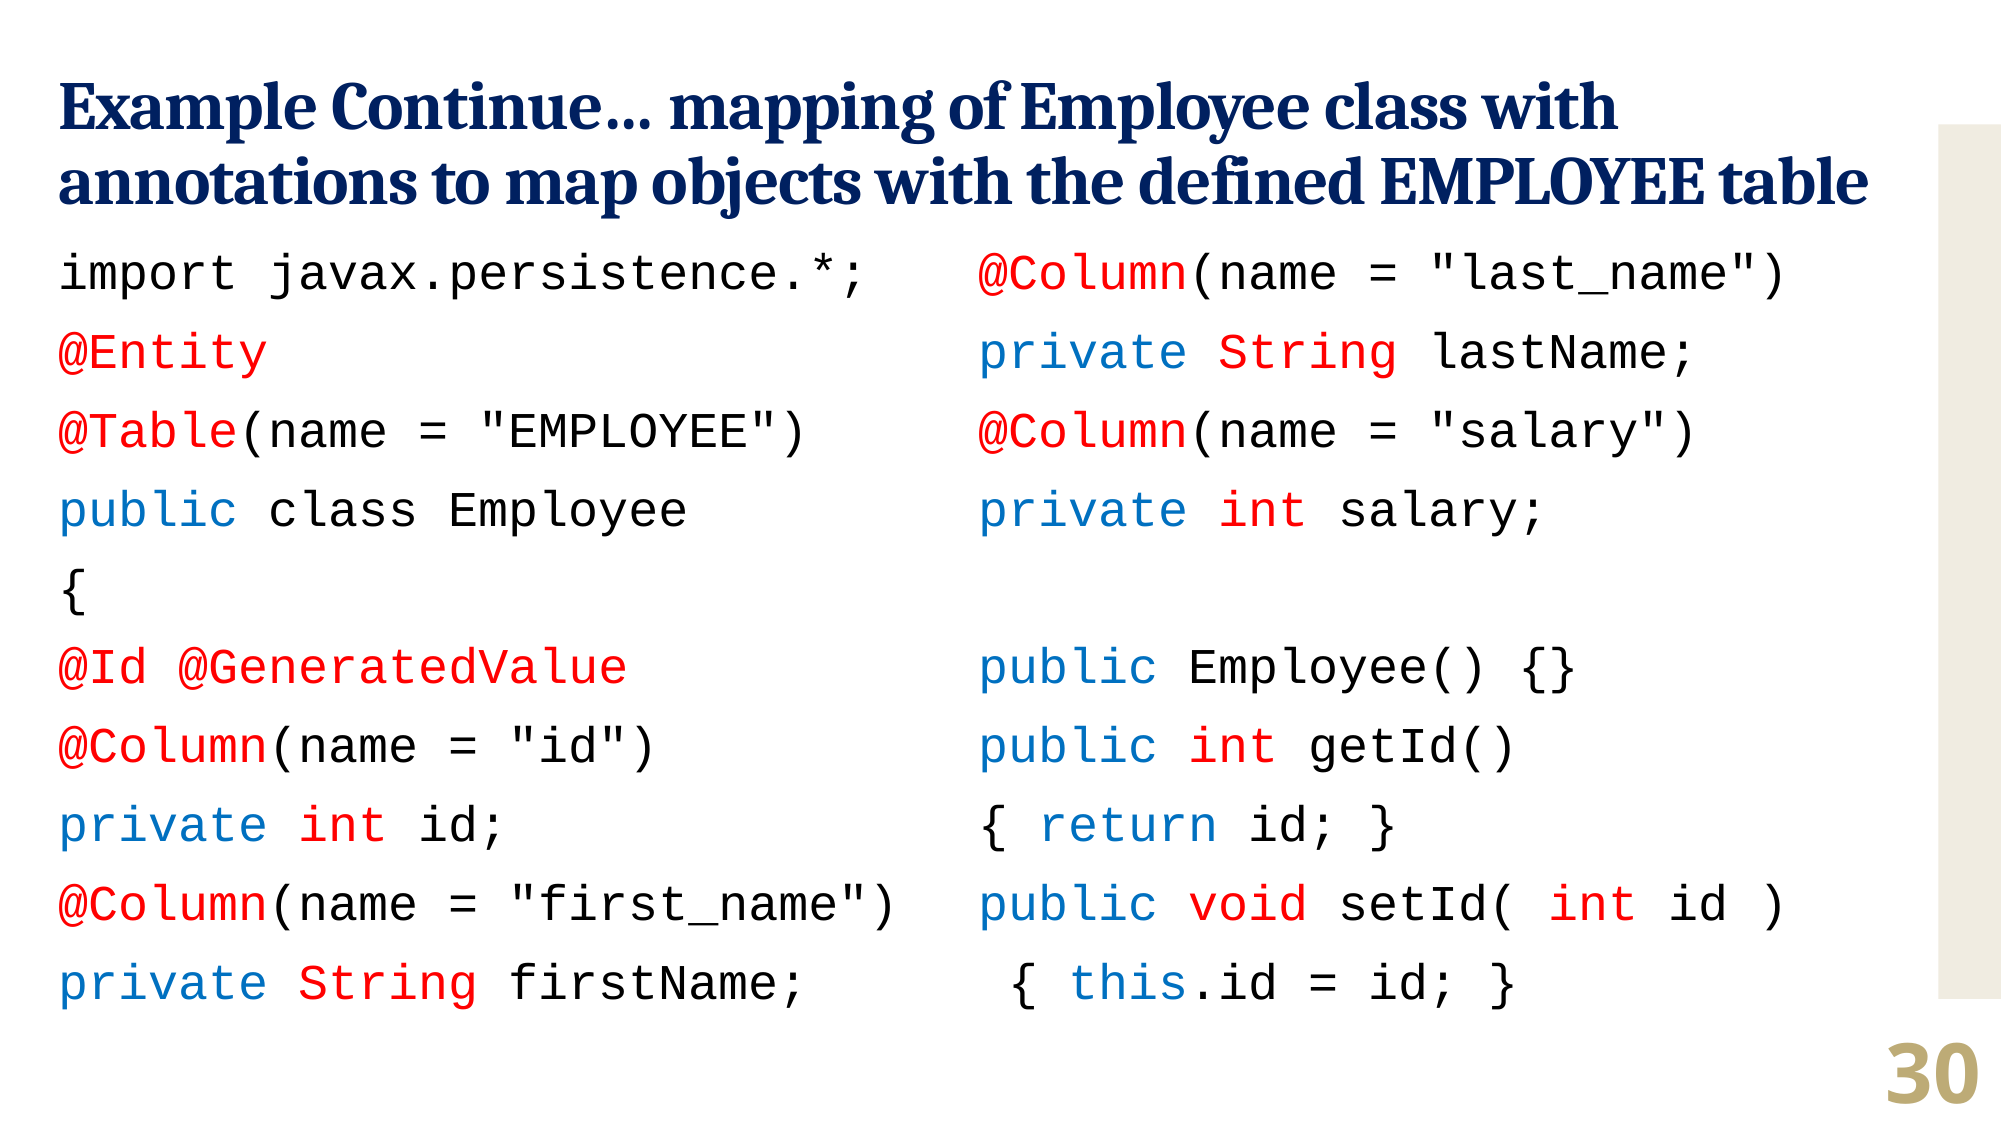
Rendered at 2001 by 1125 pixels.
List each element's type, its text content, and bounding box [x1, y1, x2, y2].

slide_number 30 [1744, 1028, 1996, 1125]
title Example Continue… mapping of Employee class with annotations to map objects with the defined EMPLOYEE table [43, 51, 1914, 238]
list import javax.persistence.*; @Entity @Table(name = "EMPLOYEE") public class Employee { @Id @GeneratedValue @Column(name = "id") private int id; @Column(name = "first_name") private String firstName; @Column(name = "last_name") private String lastName; @Column(name = "salary") private int salary; public Employee() {} public int getId() { return id; } public void setId( int id ) { this.id = id; } [43, 238, 1914, 1075]
